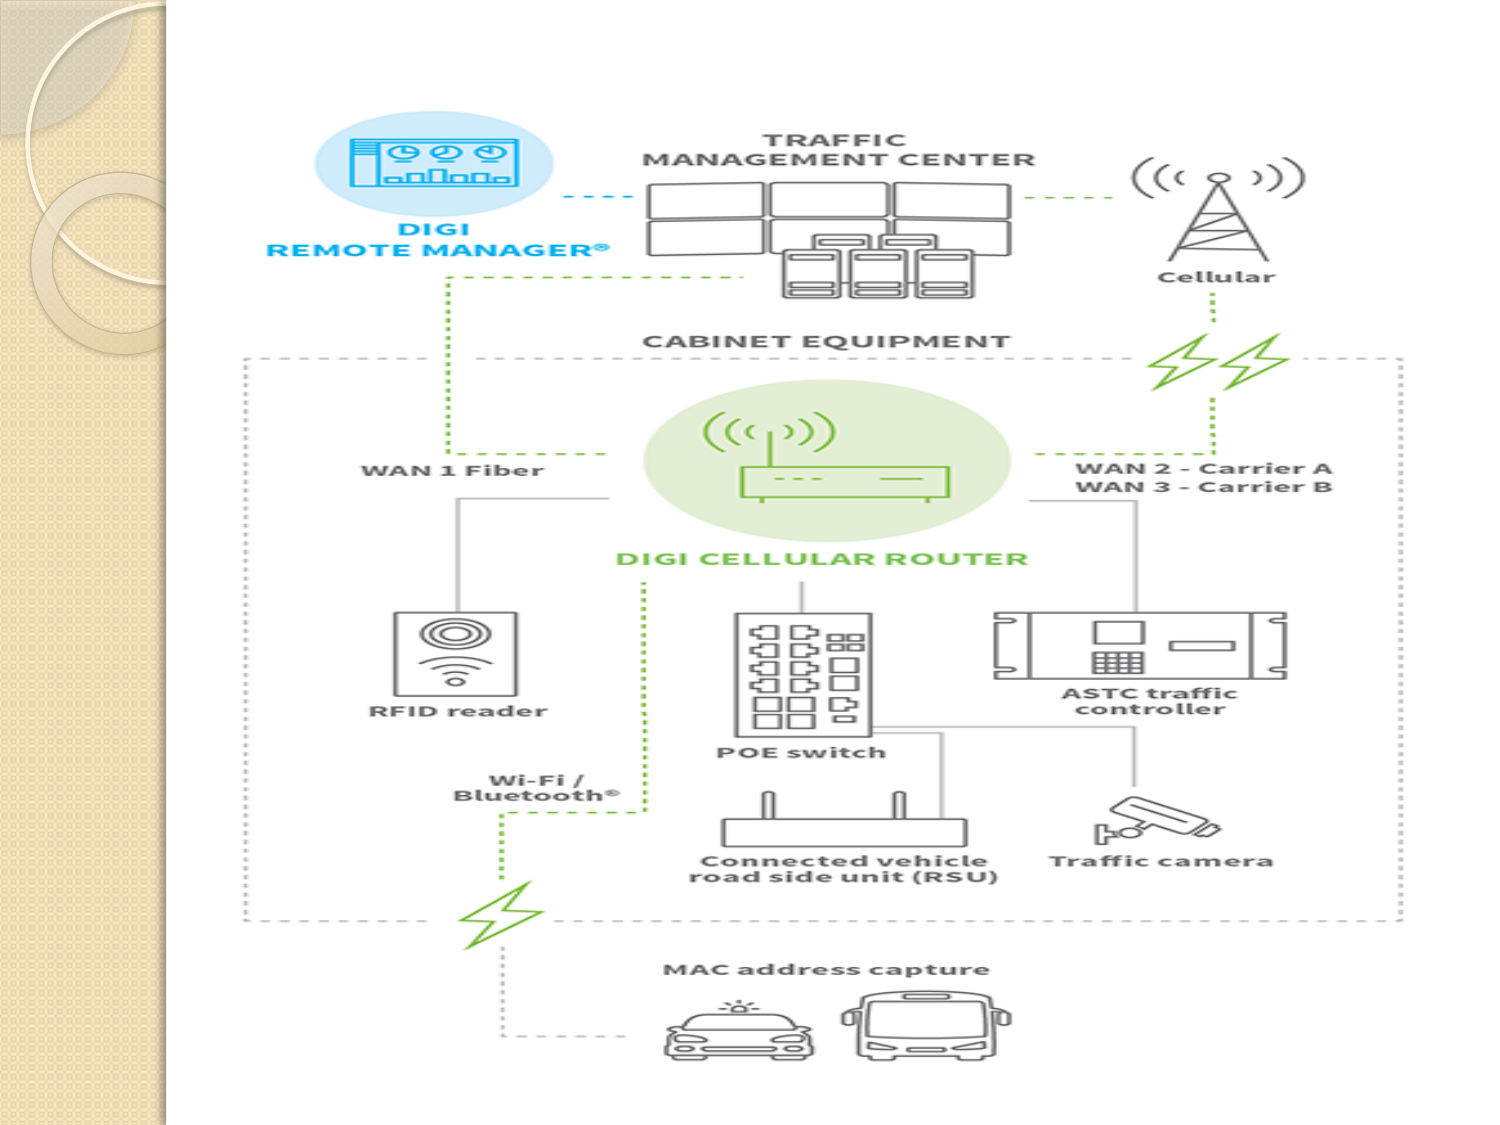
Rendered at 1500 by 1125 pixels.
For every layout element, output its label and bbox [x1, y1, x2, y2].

list [182, 66, 1471, 1107]
